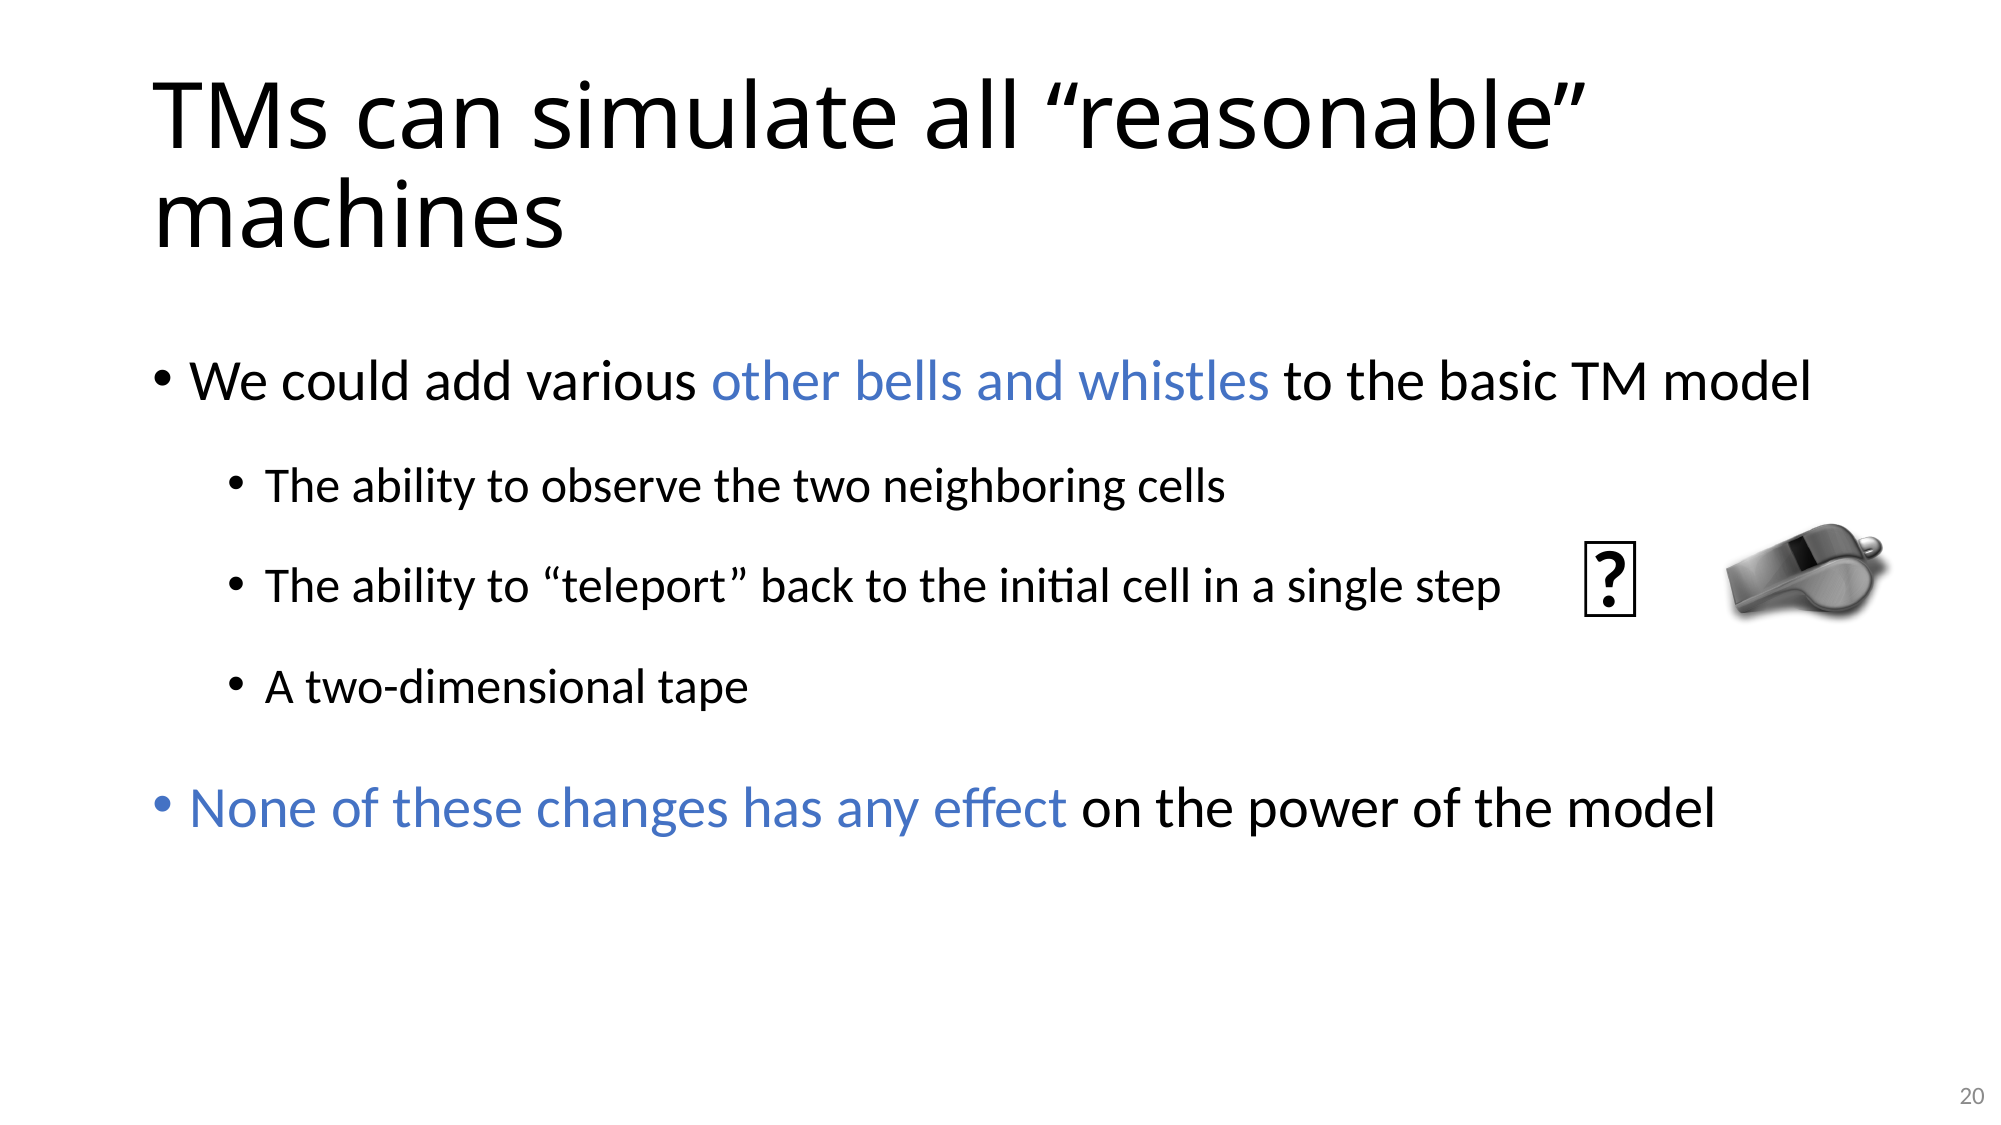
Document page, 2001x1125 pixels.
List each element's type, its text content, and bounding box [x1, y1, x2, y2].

title TMs can simulate all “reasonable” machines [137, 59, 1863, 278]
list We could add various other bells and whistles to the basic TM model The ability to observe the two neighboring cells The ability to “teleport” back to the initial cell in a single step A two-dimensional tape None of these changes has any effect on the power of the model [137, 299, 1863, 1014]
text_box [1568, 498, 1895, 650]
slide_number 20 [1550, 1064, 2000, 1125]
